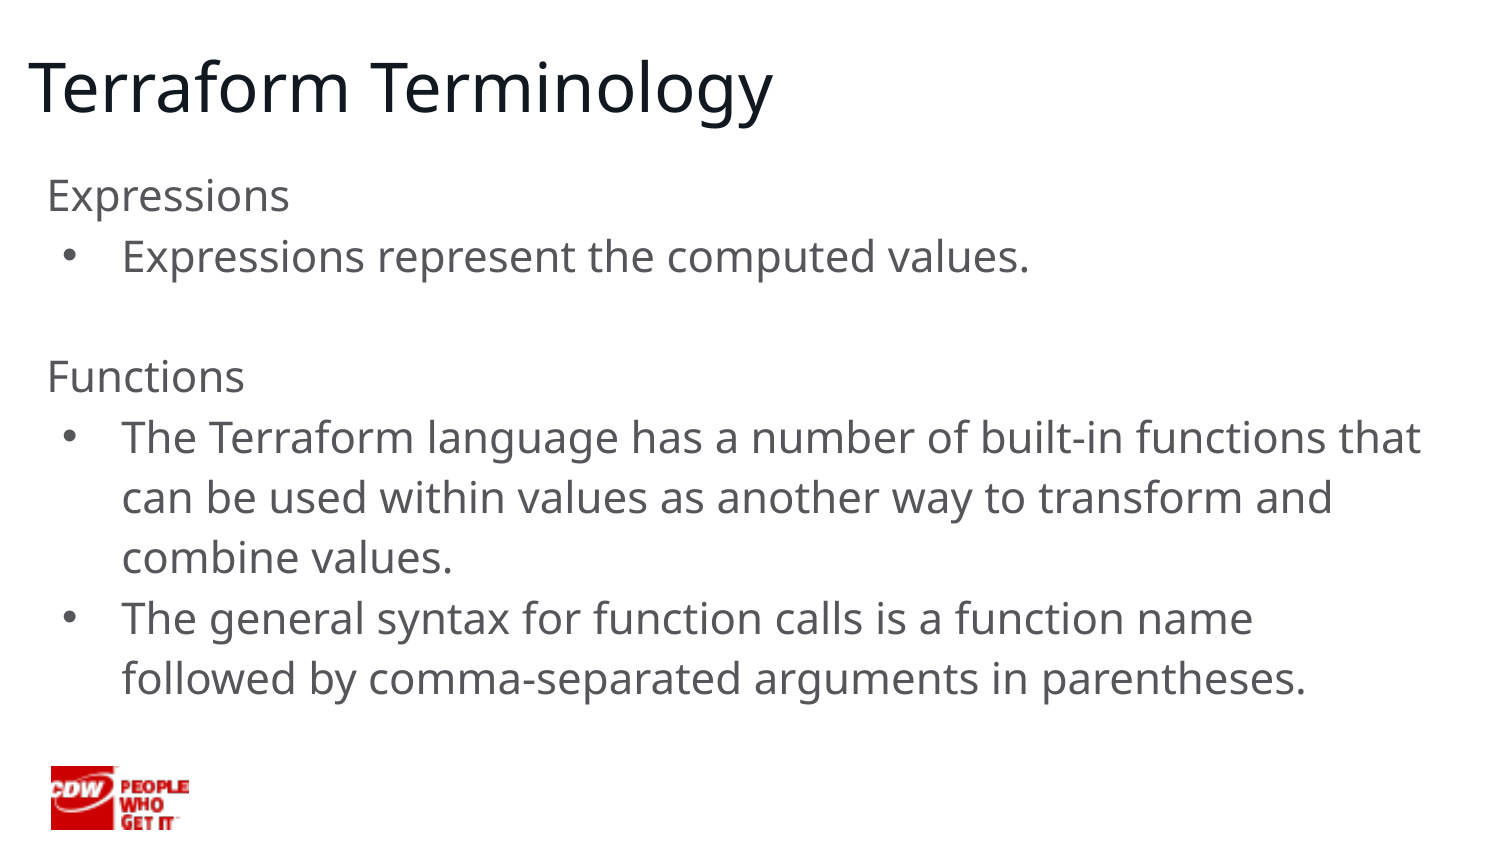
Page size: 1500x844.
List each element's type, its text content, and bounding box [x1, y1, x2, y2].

list Expressions Expressions represent the computed values. Functions The Terraform language has a number of built-in functions that can be used within values as another way to transform and combine values. The general syntax for function calls is a function name followed by comma-separated arguments in parentheses. [35, 154, 1449, 763]
picture [51, 766, 189, 830]
title Terraform Terminology [16, 22, 1481, 135]
